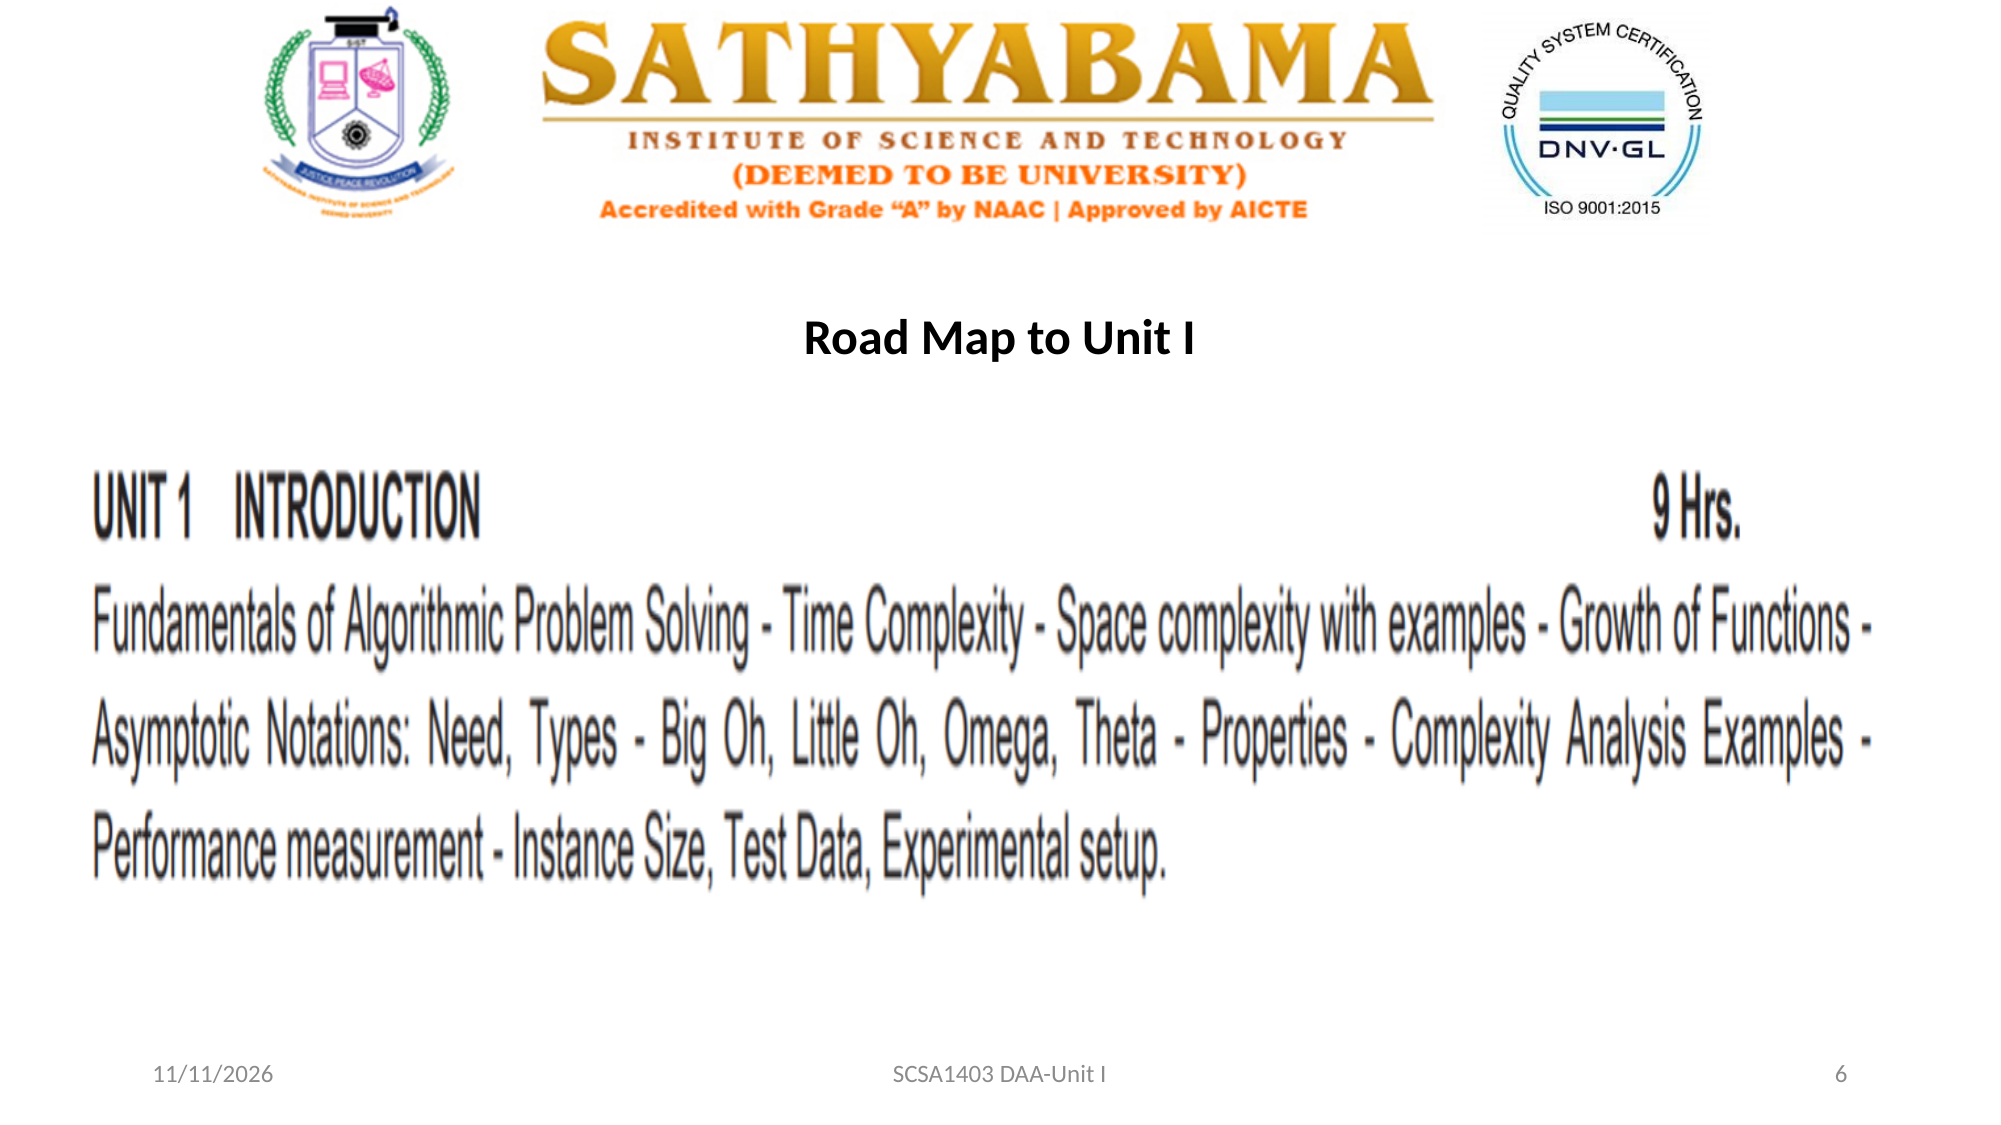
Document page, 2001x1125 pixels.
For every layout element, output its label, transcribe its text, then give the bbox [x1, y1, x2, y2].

picture [73, 401, 1899, 936]
footer SCSA1403 DAA-Unit I [662, 1042, 1338, 1103]
picture [1482, 8, 1711, 238]
picture [529, 0, 1446, 230]
text_box Road Map to Unit I [320, 236, 1680, 401]
picture [248, 3, 469, 227]
slide_number 6 [1412, 1042, 1863, 1103]
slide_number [137, 1042, 588, 1103]
